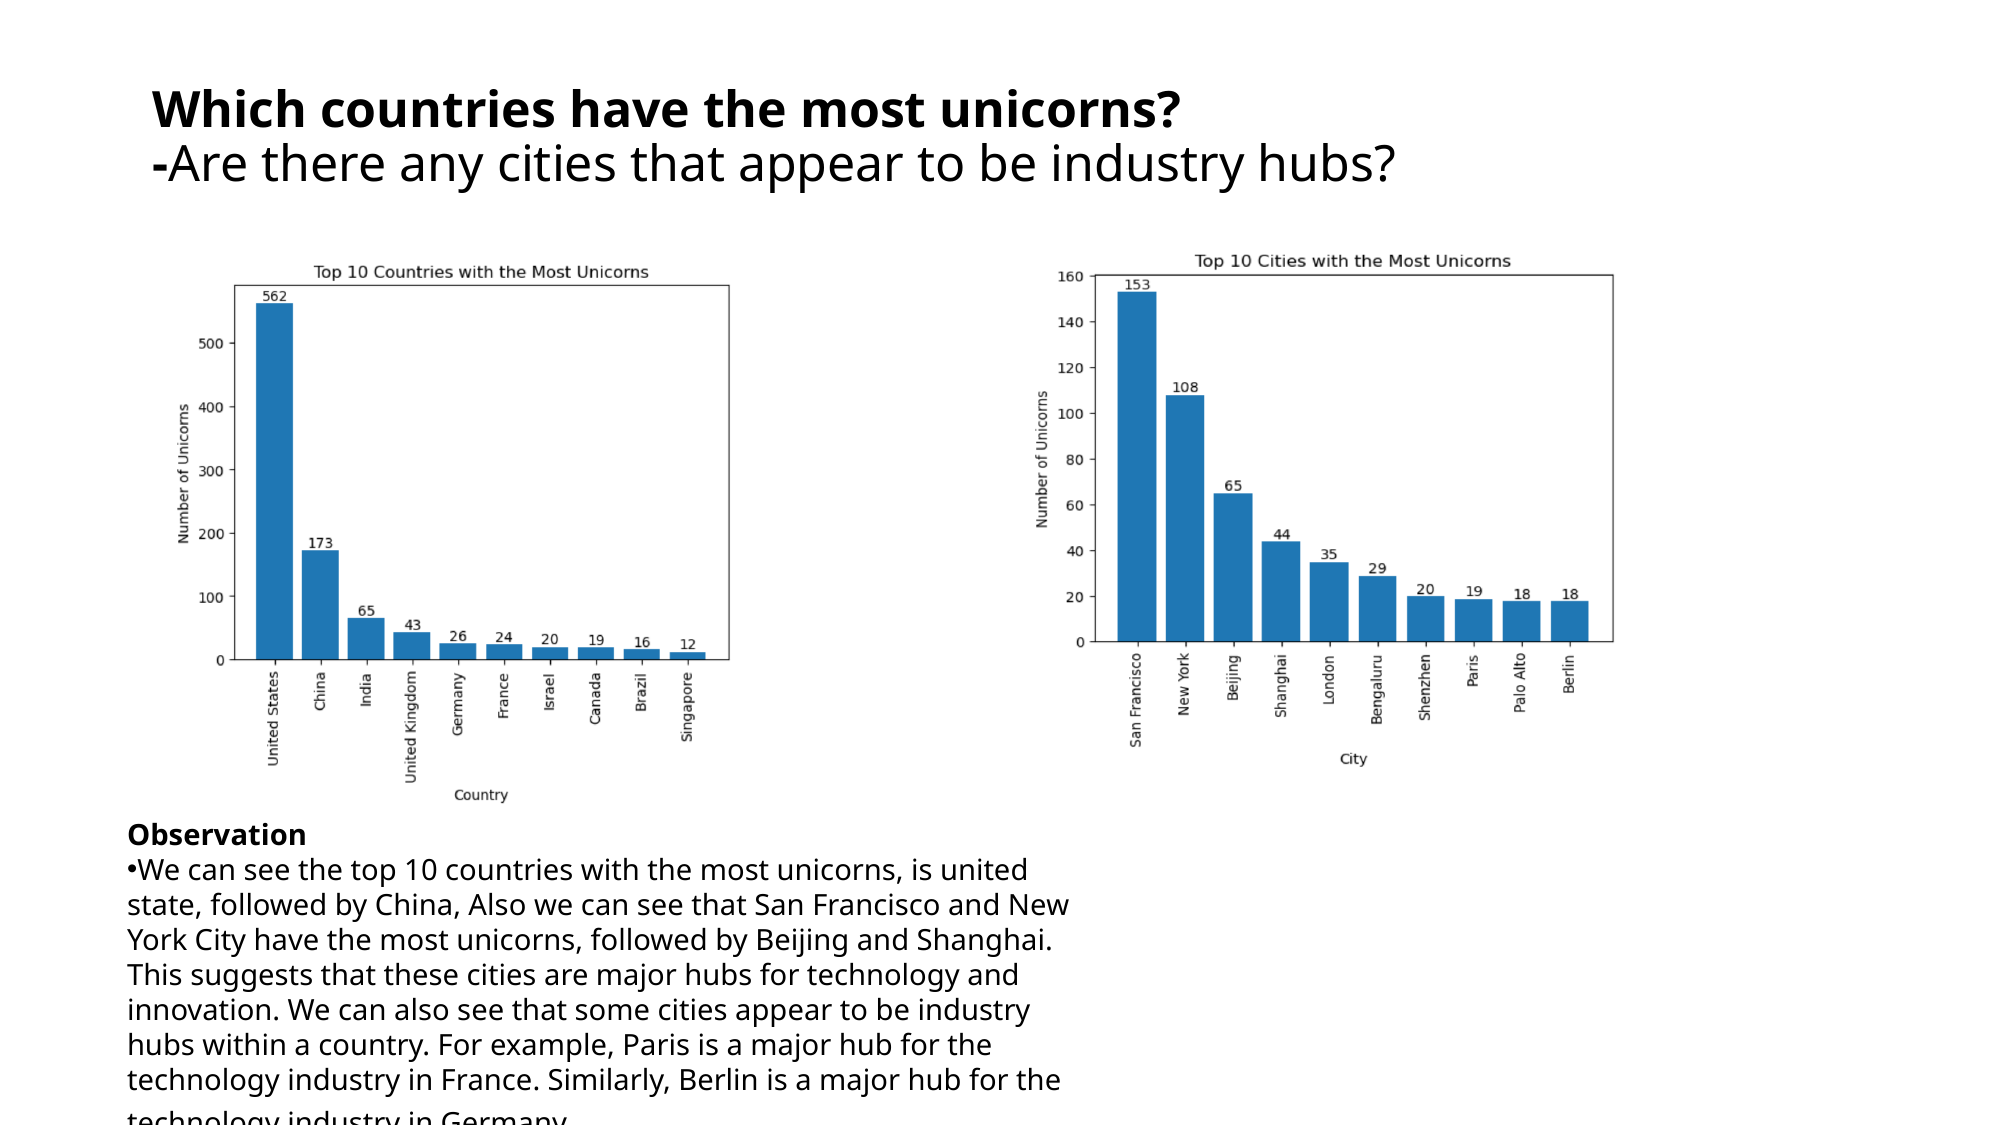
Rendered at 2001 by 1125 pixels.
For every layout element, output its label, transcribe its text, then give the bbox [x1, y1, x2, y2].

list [867, 245, 1863, 797]
text_box Observation We can see the top 10 countries with the most unicorns, is united state, followed by China, Also we can see that San Francisco and New York City have the most unicorns, followed by Beijing and Shanghai. This suggests that these cities are major hubs for technology and innovation. We can also see that some cities appear to be industry hubs within a country. For example, Paris is a major hub for the technology industry in France. Similarly, Berlin is a major hub for the technology industry in Germany. [112, 808, 1113, 1125]
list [20, 257, 1036, 817]
title Which countries have the most unicorns? -Are there any cities that appear to be industry hubs? [137, 59, 1863, 257]
